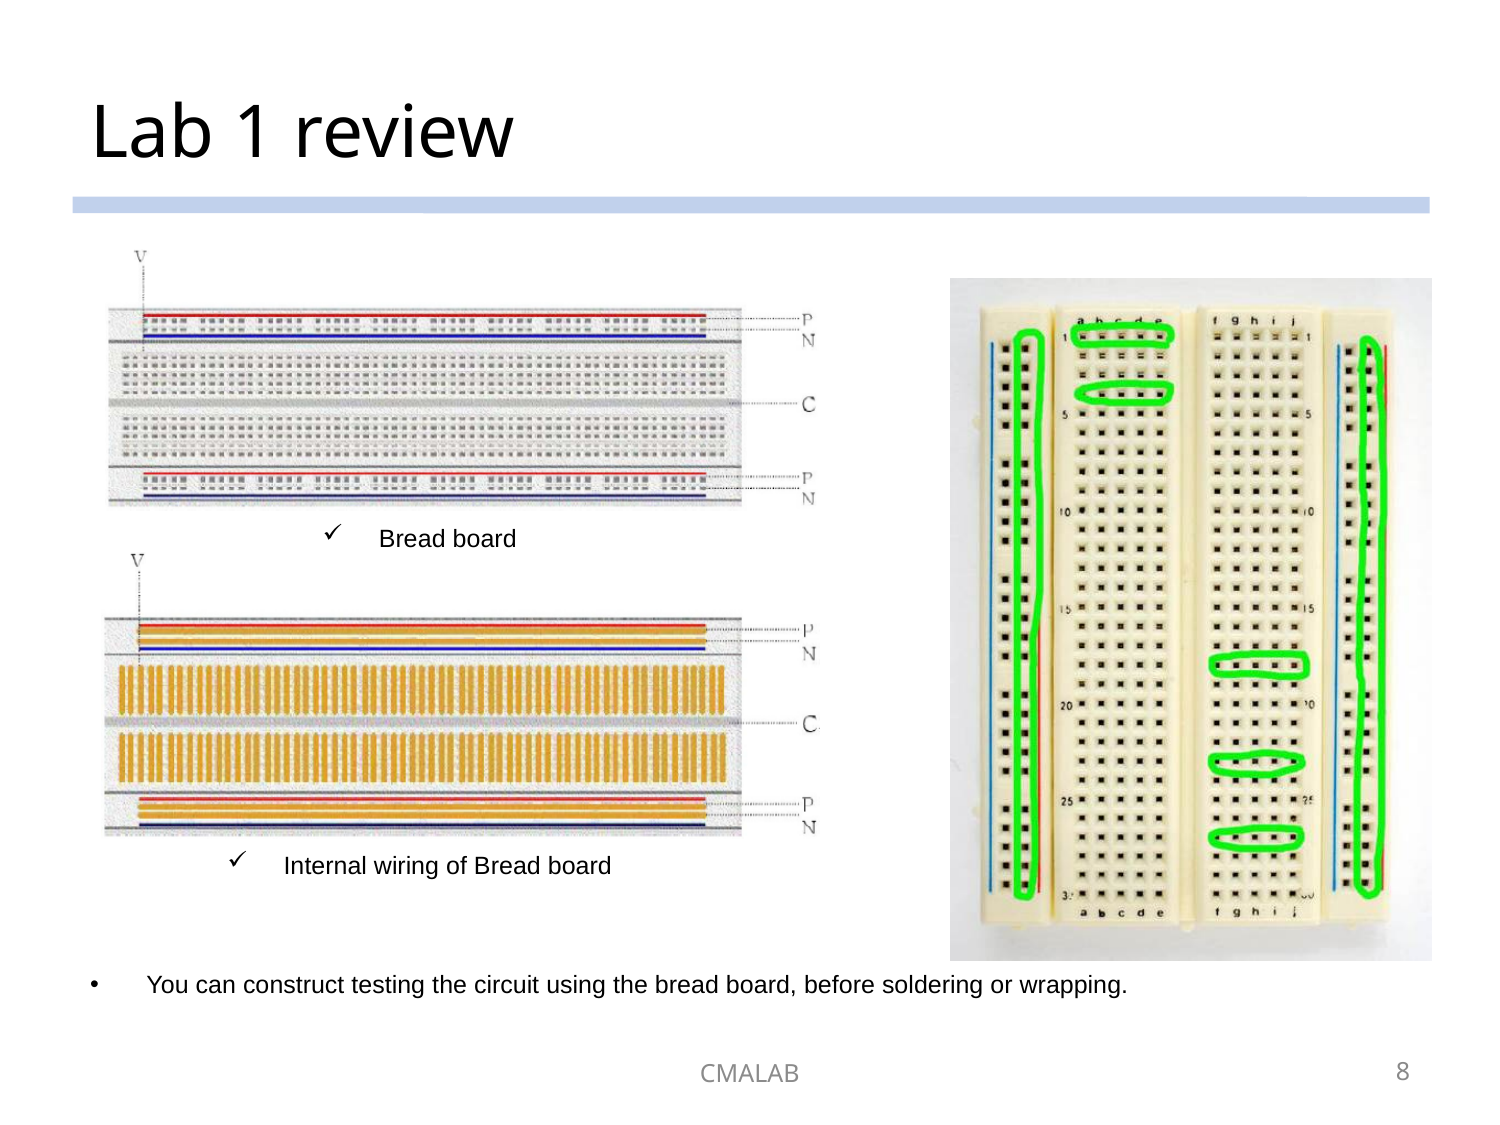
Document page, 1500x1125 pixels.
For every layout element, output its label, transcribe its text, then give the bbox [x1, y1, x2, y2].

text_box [101, 567, 821, 890]
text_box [105, 245, 821, 563]
list You can construct testing the circuit using the bread board, before soldering or wrapping. [75, 960, 1425, 1067]
slide_number 8 [1074, 1067, 1425, 1103]
footer CMALAB [512, 1067, 988, 1103]
picture [950, 278, 1432, 962]
title Lab 1 review [75, 45, 1425, 211]
